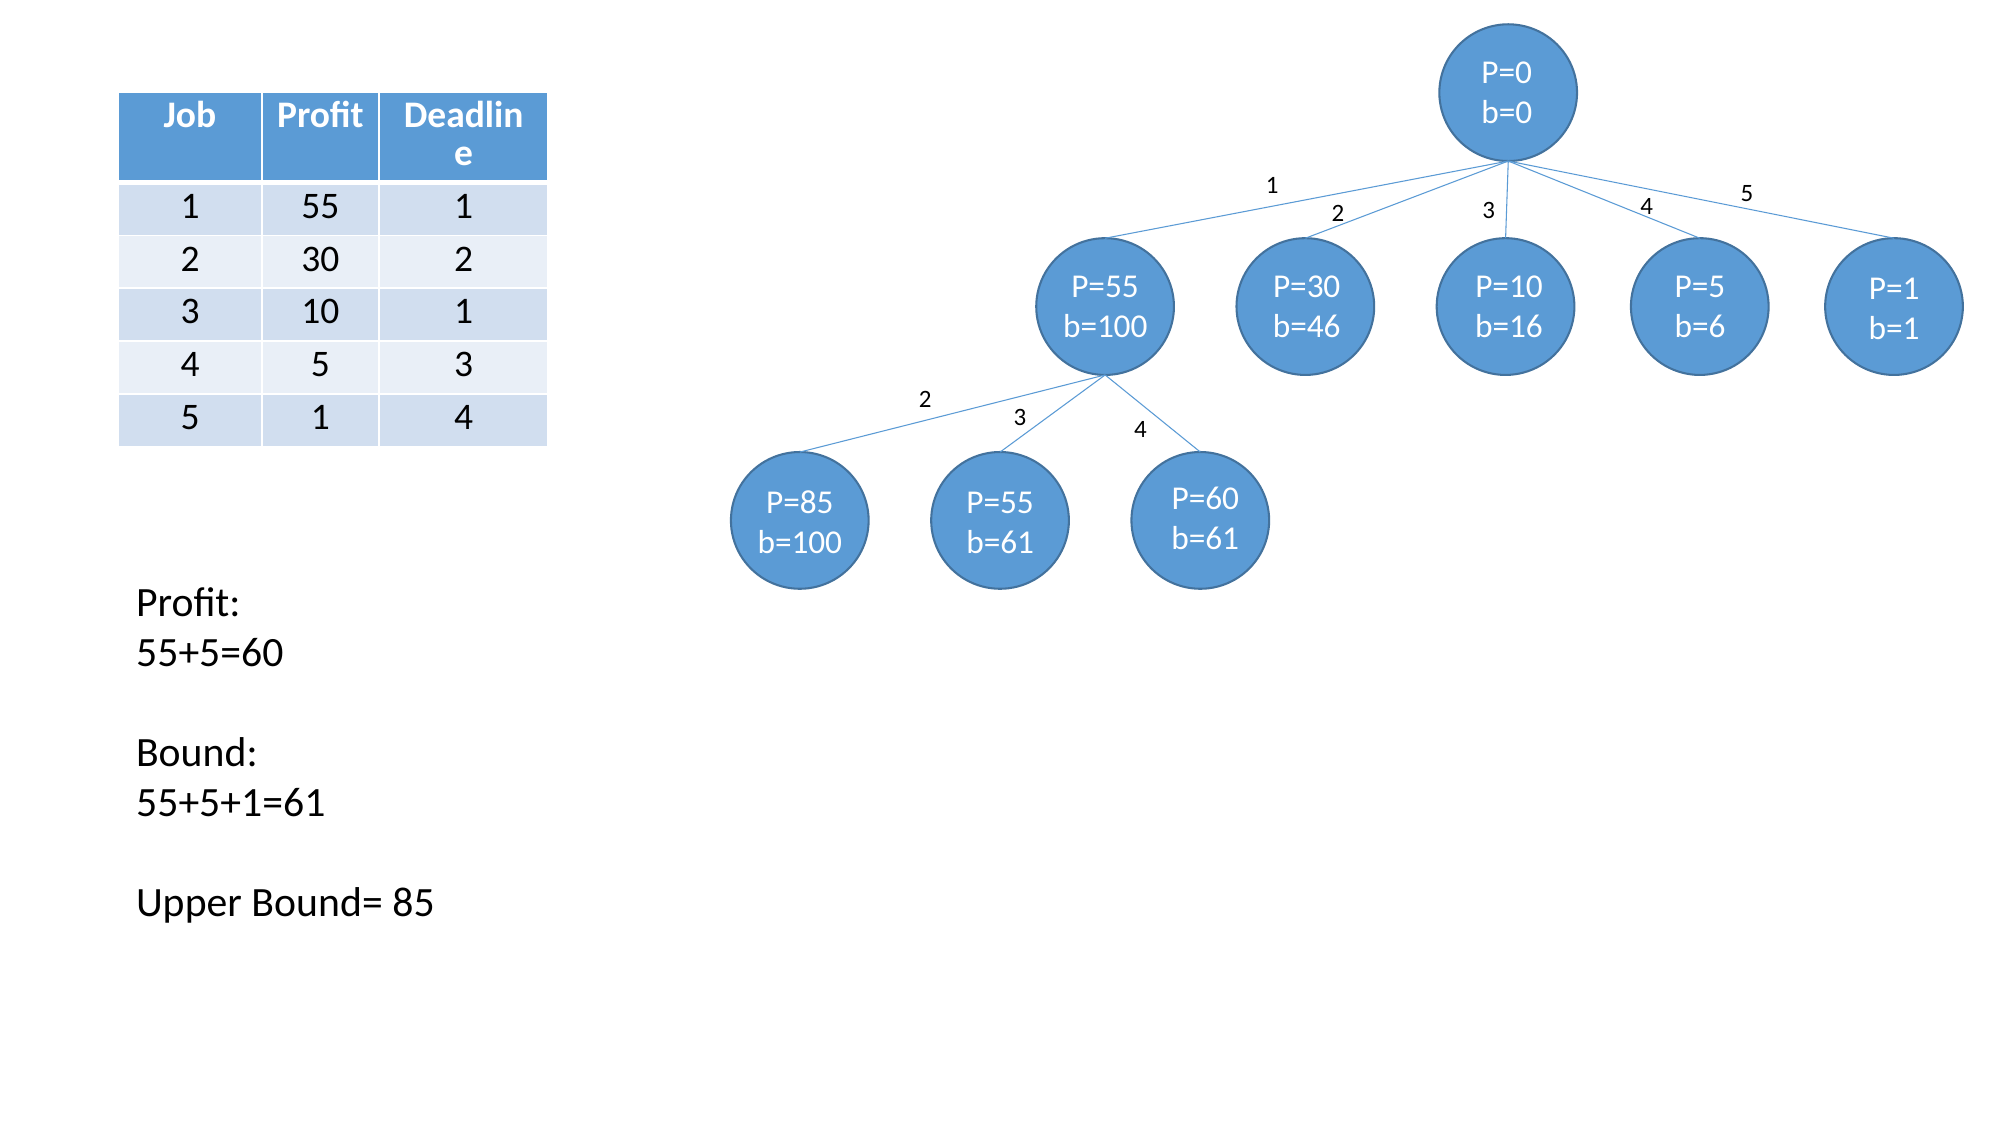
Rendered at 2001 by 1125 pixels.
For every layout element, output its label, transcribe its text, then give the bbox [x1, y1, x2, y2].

text_box [1435, 239, 1576, 376]
table_cell 5 [263, 342, 378, 393]
text_box [1035, 267, 1047, 346]
text_box [729, 481, 742, 560]
text_box [1057, 237, 1153, 256]
table_cell 4 [380, 395, 547, 446]
table_cell 1 [380, 289, 547, 340]
text_box [1163, 267, 1175, 346]
text_box P=0 b=0 [1466, 42, 1548, 138]
text_box P=10 b=16 [1460, 256, 1558, 352]
text_box P=60 b=61 [1156, 469, 1255, 564]
text_box [1824, 237, 1964, 376]
text_box [1052, 352, 1158, 374]
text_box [1508, 160, 1895, 239]
text_box P=55 b=61 [951, 472, 1049, 568]
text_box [799, 374, 1105, 452]
text_box [858, 481, 870, 559]
text_box [748, 568, 851, 590]
table_cell 55 [263, 185, 378, 235]
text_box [1305, 160, 1505, 239]
text_box P=5 b=6 [1659, 256, 1741, 352]
table_cell 30 [263, 236, 378, 287]
text_box [930, 452, 1070, 590]
text_box [749, 451, 850, 472]
text_box Profit: 55+5=60 Bound: 55+5+1=61 Upper Bound= 85 [121, 566, 482, 982]
table_cell 4 [119, 342, 261, 393]
text_box P=55 b=100 [1047, 256, 1163, 352]
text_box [1105, 160, 1305, 239]
text_box [1130, 450, 1271, 590]
table_cell 10 [263, 289, 378, 340]
table_header Profit [263, 93, 378, 180]
table_cell 1 [263, 395, 378, 446]
text_box [1438, 23, 1579, 160]
text_box P=1 b=1 [1853, 258, 1935, 354]
table_cell 5 [119, 395, 261, 446]
table_cell 3 [119, 289, 261, 340]
table_header Job [119, 93, 261, 180]
table_cell 3 [380, 342, 547, 393]
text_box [1105, 374, 1201, 452]
table_cell 2 [119, 236, 261, 287]
text_box [1629, 239, 1770, 376]
table_cell 2 [380, 236, 547, 287]
text_box P=30 b=46 [1257, 256, 1356, 352]
table_cell 1 [119, 185, 261, 235]
table_header Deadline [380, 93, 547, 180]
text_box P=85 b=100 [742, 472, 858, 568]
table_cell 1 [380, 185, 547, 235]
text_box [1235, 239, 1376, 376]
